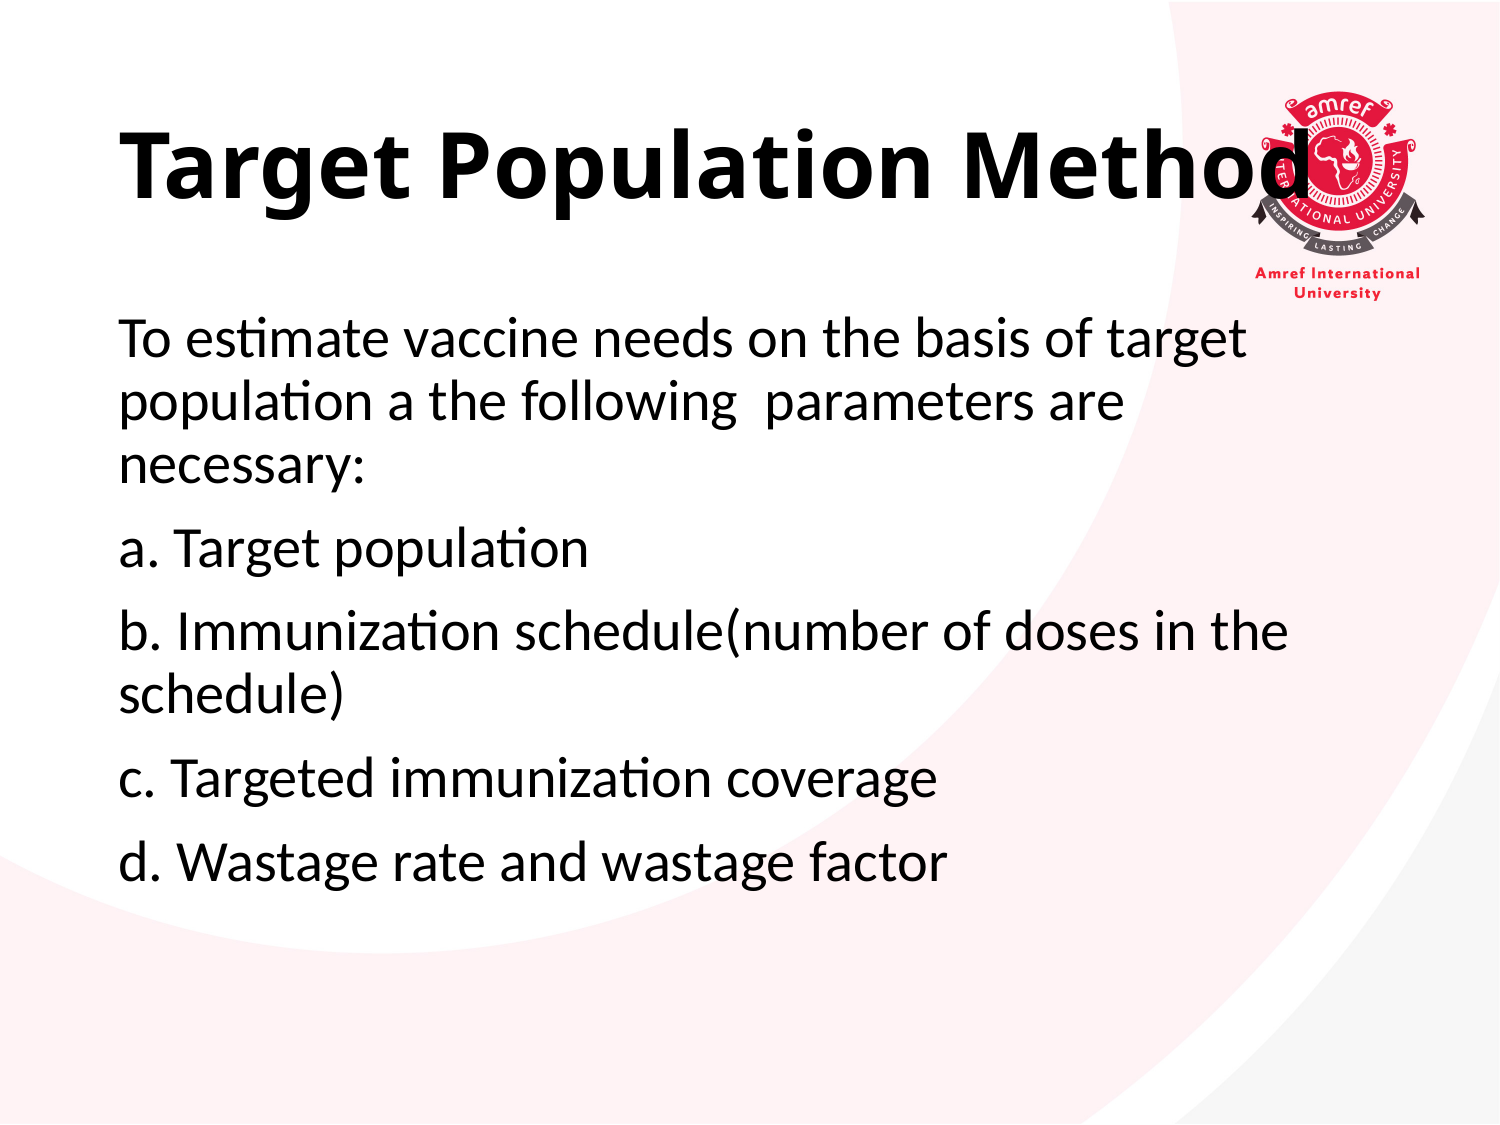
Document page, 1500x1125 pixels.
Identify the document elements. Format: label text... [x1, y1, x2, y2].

list To estimate vaccine needs on the basis of target population a the following parameters are necessary: a. Target population b. Immunization schedule(number of doses in the schedule) c. Targeted immunization coverage d. Wastage rate and wastage factor [103, 299, 1397, 1014]
picture [0, 0, 1500, 1125]
title Target Population Method [103, 59, 1397, 278]
